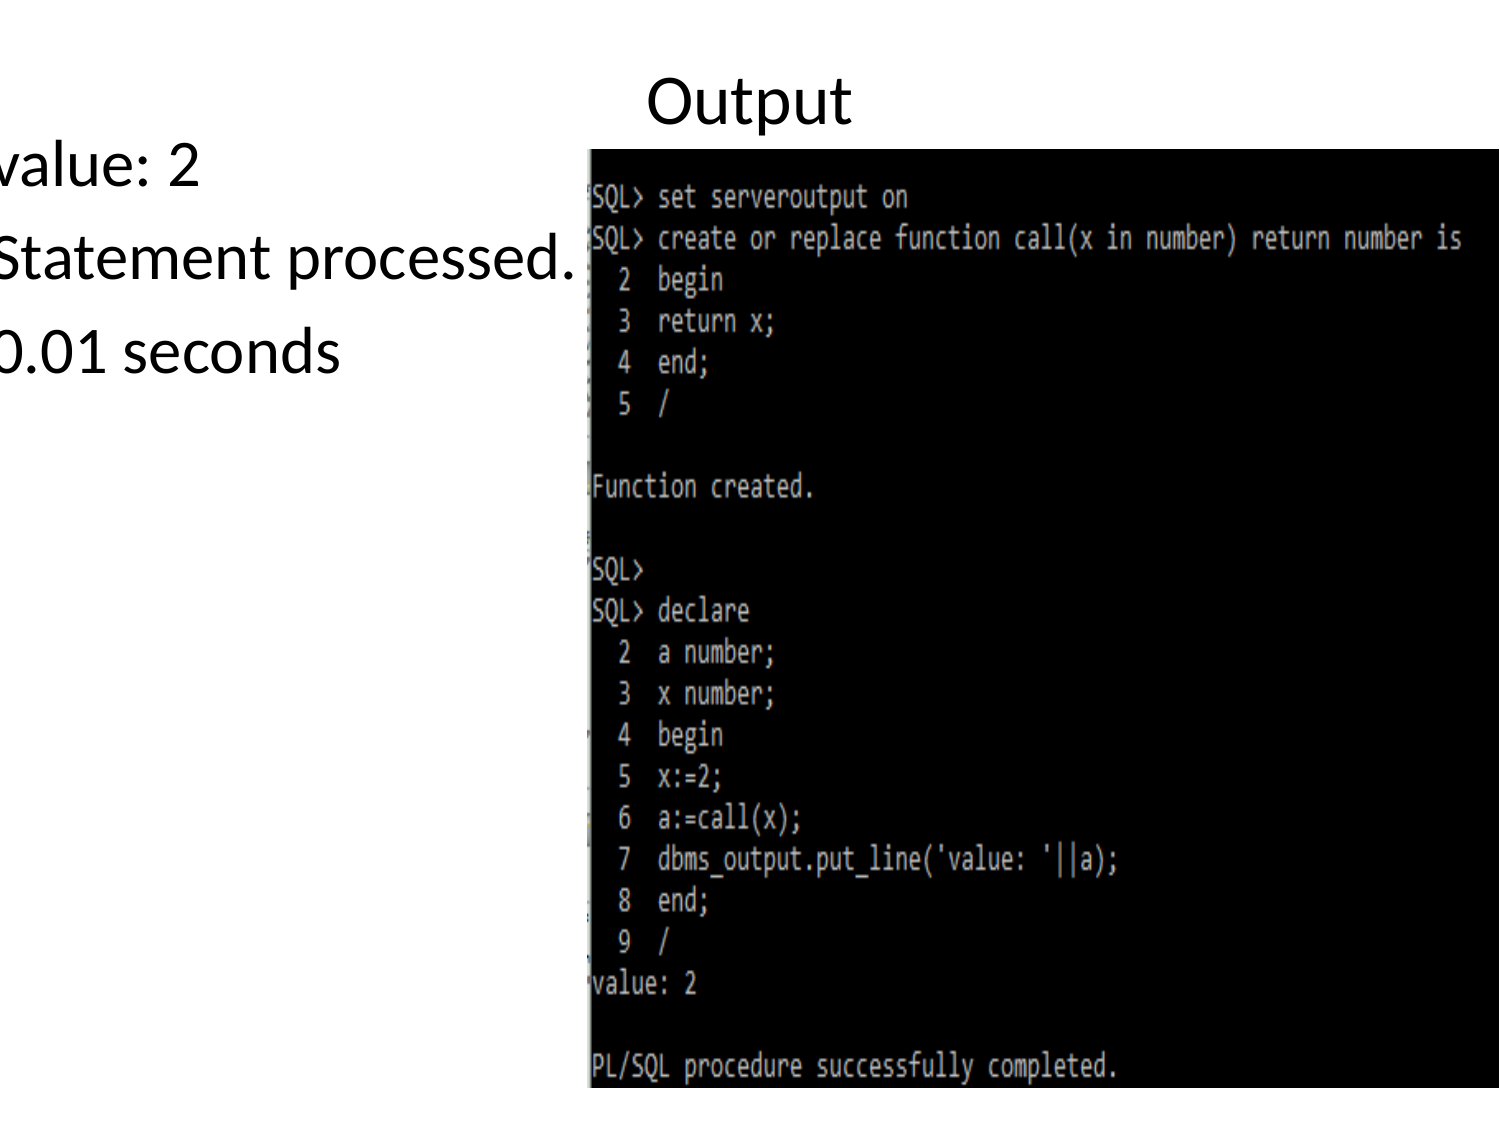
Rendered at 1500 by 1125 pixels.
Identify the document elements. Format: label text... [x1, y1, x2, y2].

title Output [75, 45, 1425, 148]
list value: 2 Statement processed. 0.01 seconds [0, 112, 1325, 855]
picture [587, 149, 1499, 1088]
